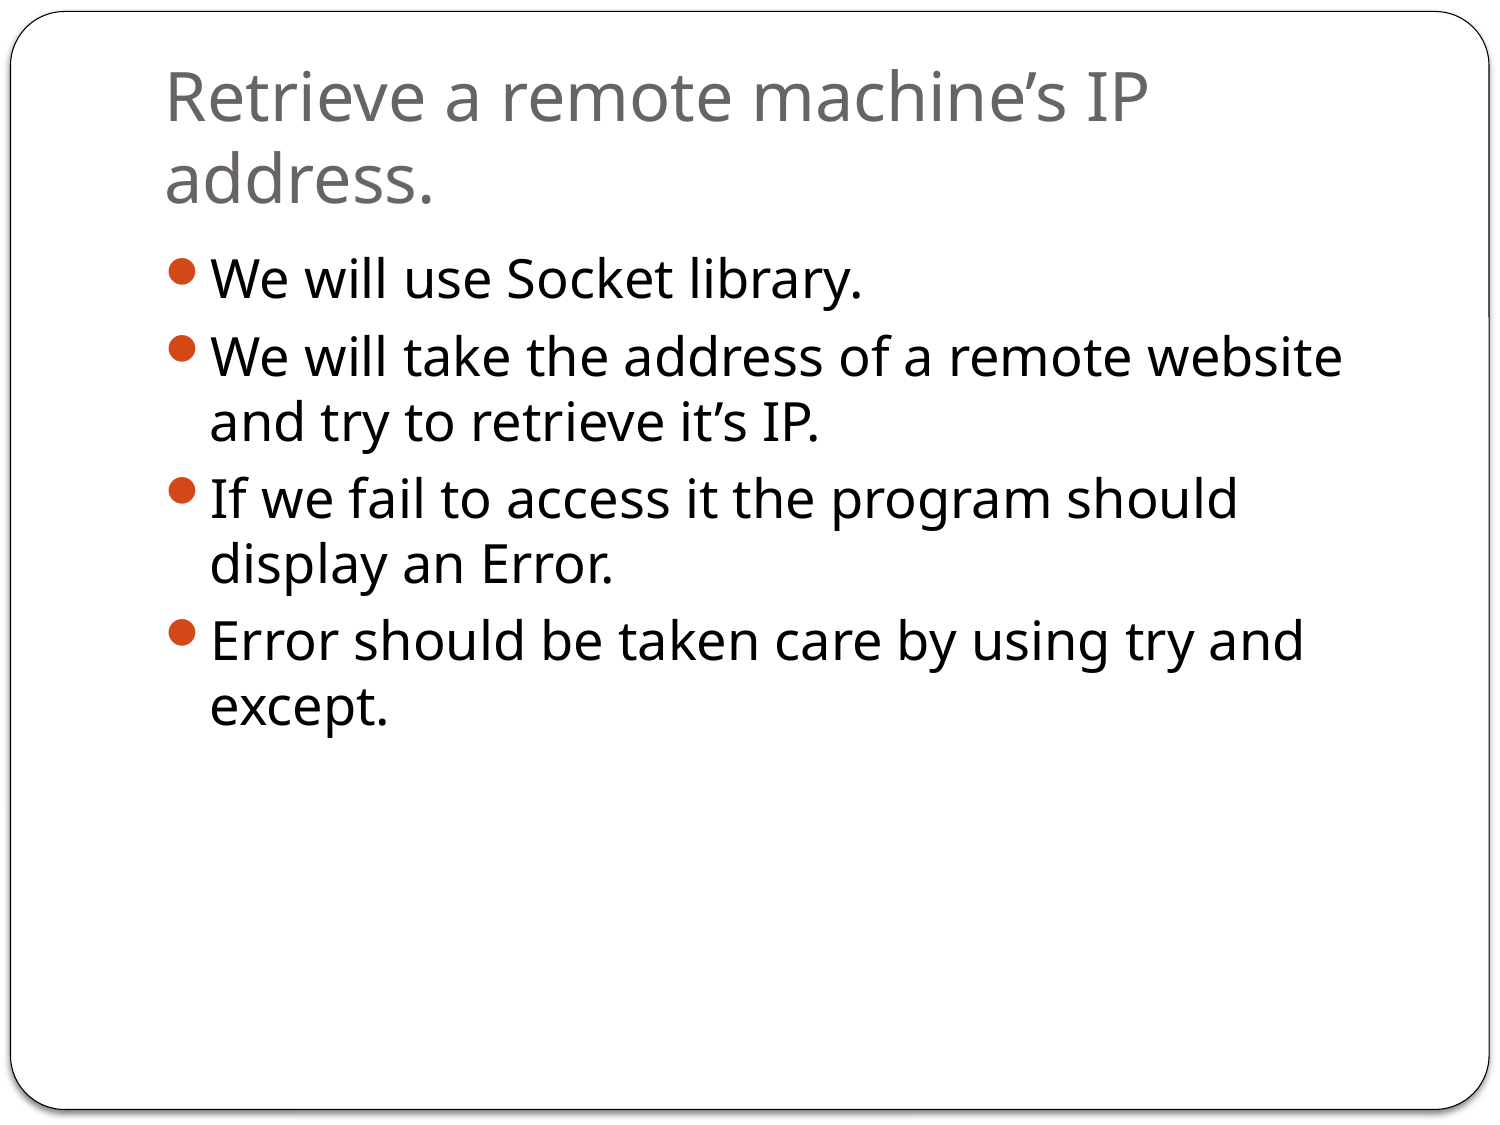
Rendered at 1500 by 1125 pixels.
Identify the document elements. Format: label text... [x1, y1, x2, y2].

title Retrieve a remote machine’s IP address. [150, 45, 1425, 233]
list We will use Socket library. We will take the address of a remote website and try to retrieve it’s IP. If we fail to access it the program should display an Error. Error should be taken care by using try and except. [150, 237, 1425, 988]
